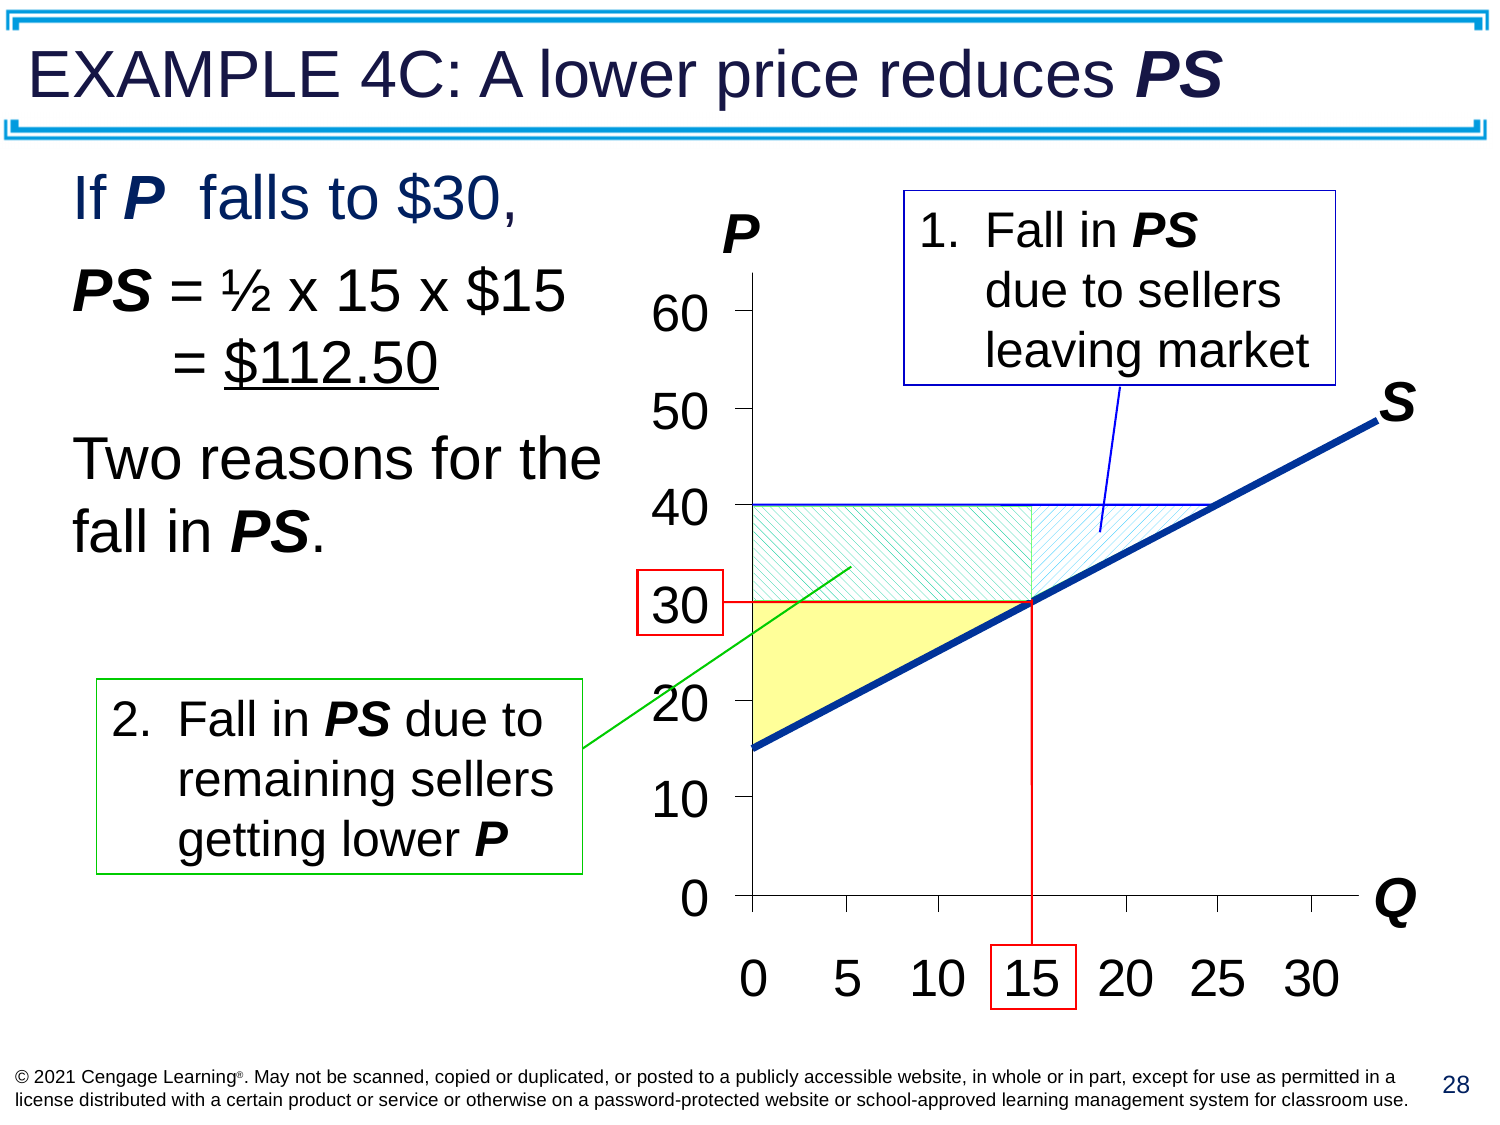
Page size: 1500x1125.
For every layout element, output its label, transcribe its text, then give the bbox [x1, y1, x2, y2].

picture [0, 1, 1494, 38]
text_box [903, 190, 1336, 533]
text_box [621, 165, 1439, 565]
list If P falls to $30, PS = ½ x 15 x $15 = $112.50 Two reasons for the fall in PS. [56, 149, 638, 1058]
title EXAMPLE 4C: A lower price reduces PS [12, 16, 1475, 125]
picture [1, 113, 1492, 148]
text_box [637, 570, 1077, 1010]
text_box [96, 566, 852, 877]
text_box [621, 757, 1439, 1035]
slide_number 28 [1412, 1060, 1500, 1125]
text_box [752, 356, 1445, 749]
